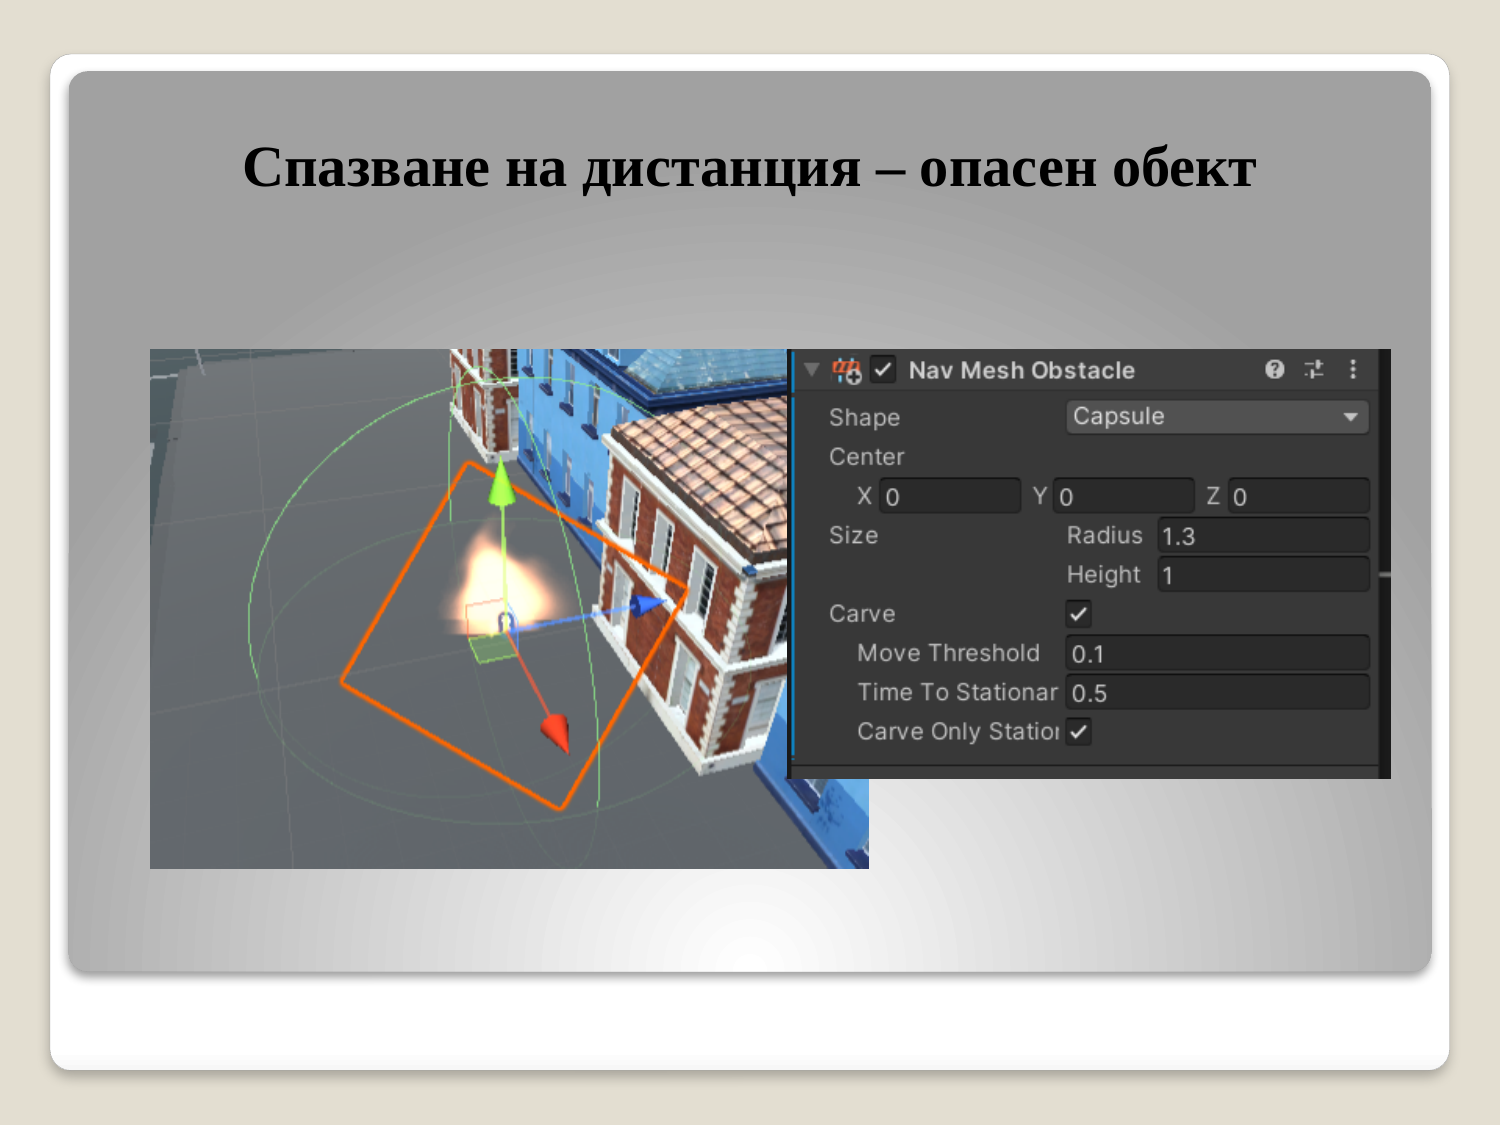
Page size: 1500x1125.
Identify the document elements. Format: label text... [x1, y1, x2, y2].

picture [149, 349, 1391, 869]
text_box Спазване на дистанция – опасен обект [212, 121, 1288, 206]
